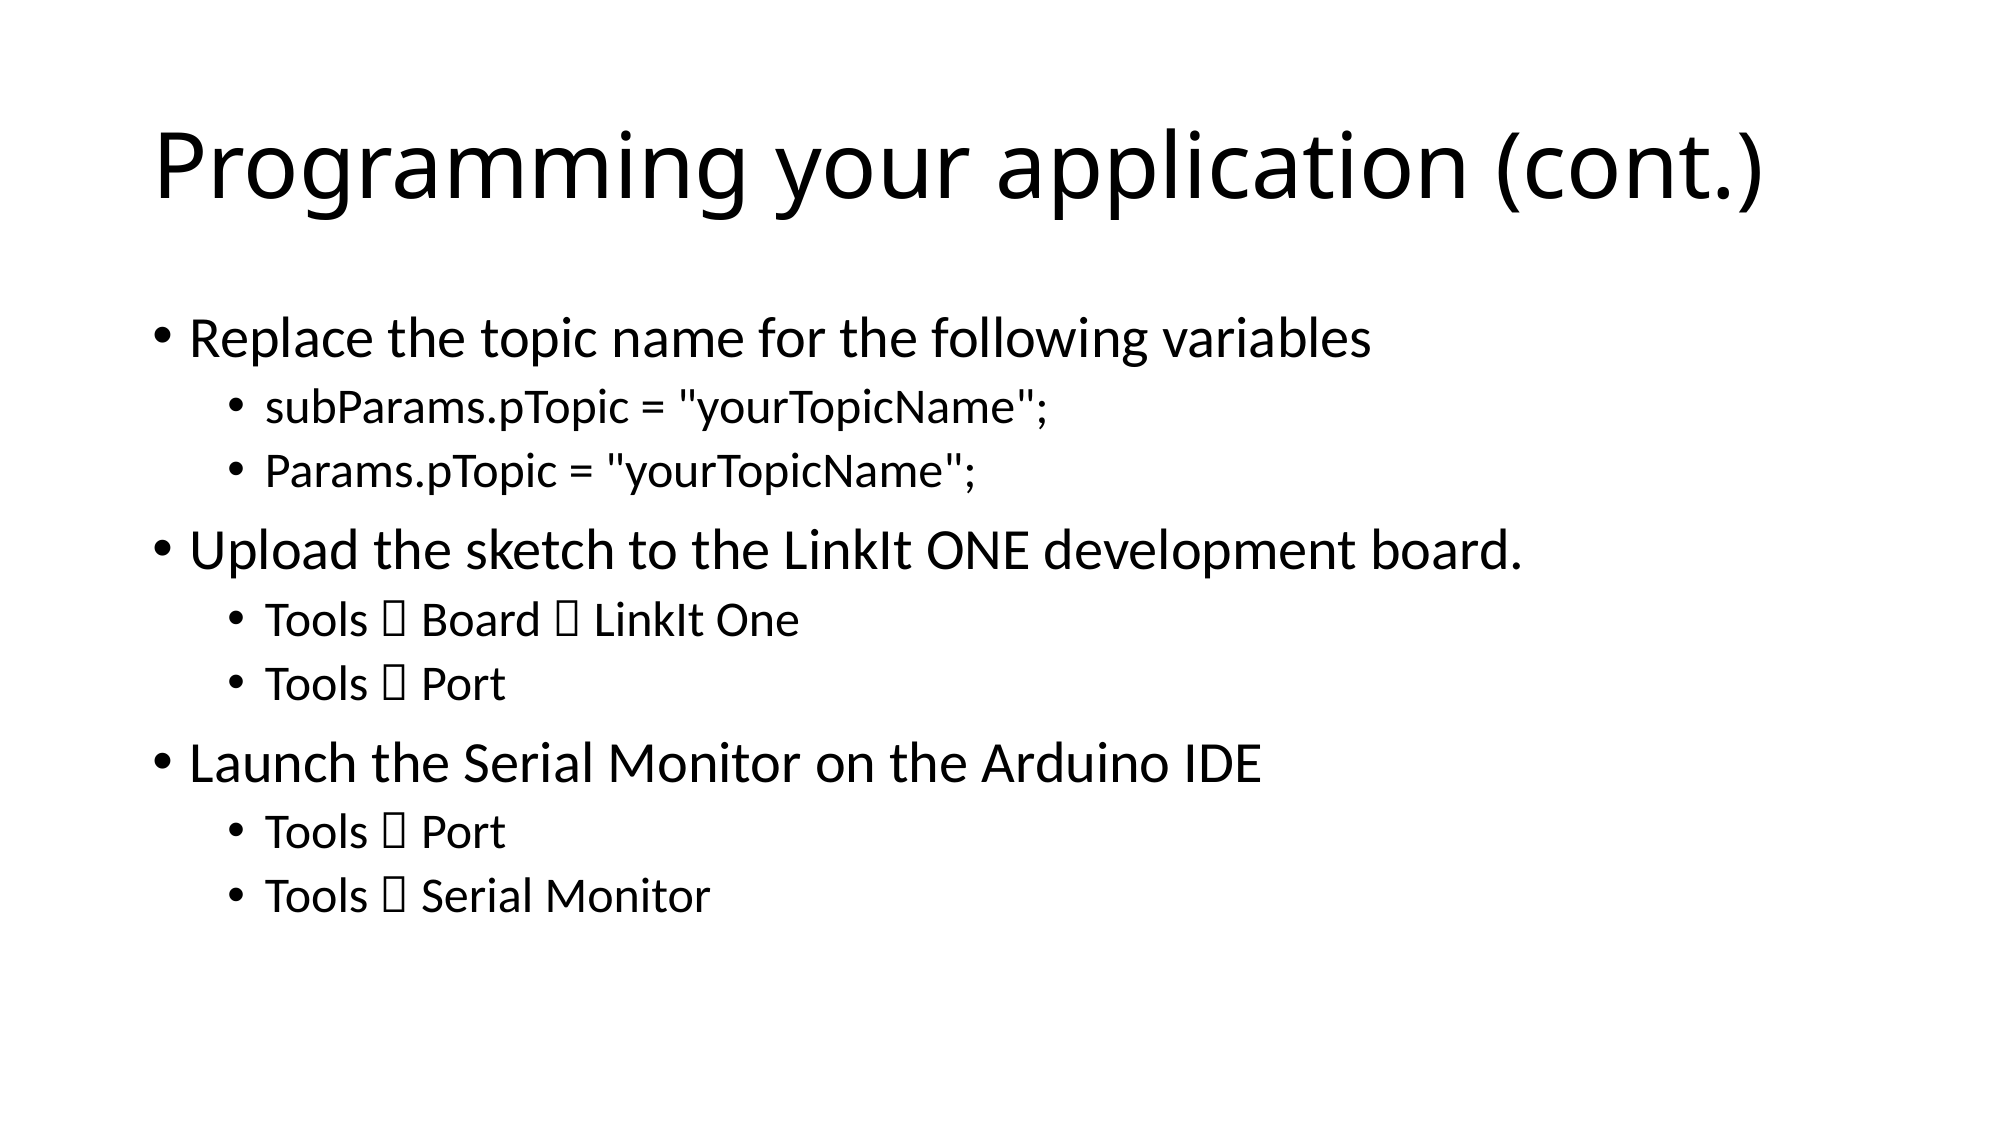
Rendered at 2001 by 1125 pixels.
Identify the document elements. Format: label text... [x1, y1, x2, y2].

list Replace the topic name for the following variables subParams.pTopic = "yourTopicName"; Params.pTopic = "yourTopicName"; Upload the sketch to the LinkIt ONE development board. Tools  Board  LinkIt One Tools  Port Launch the Serial Monitor on the Arduino IDE Tools  Port Tools  Serial Monitor [137, 299, 1863, 1014]
title Programming your application (cont.) [137, 59, 1863, 278]
